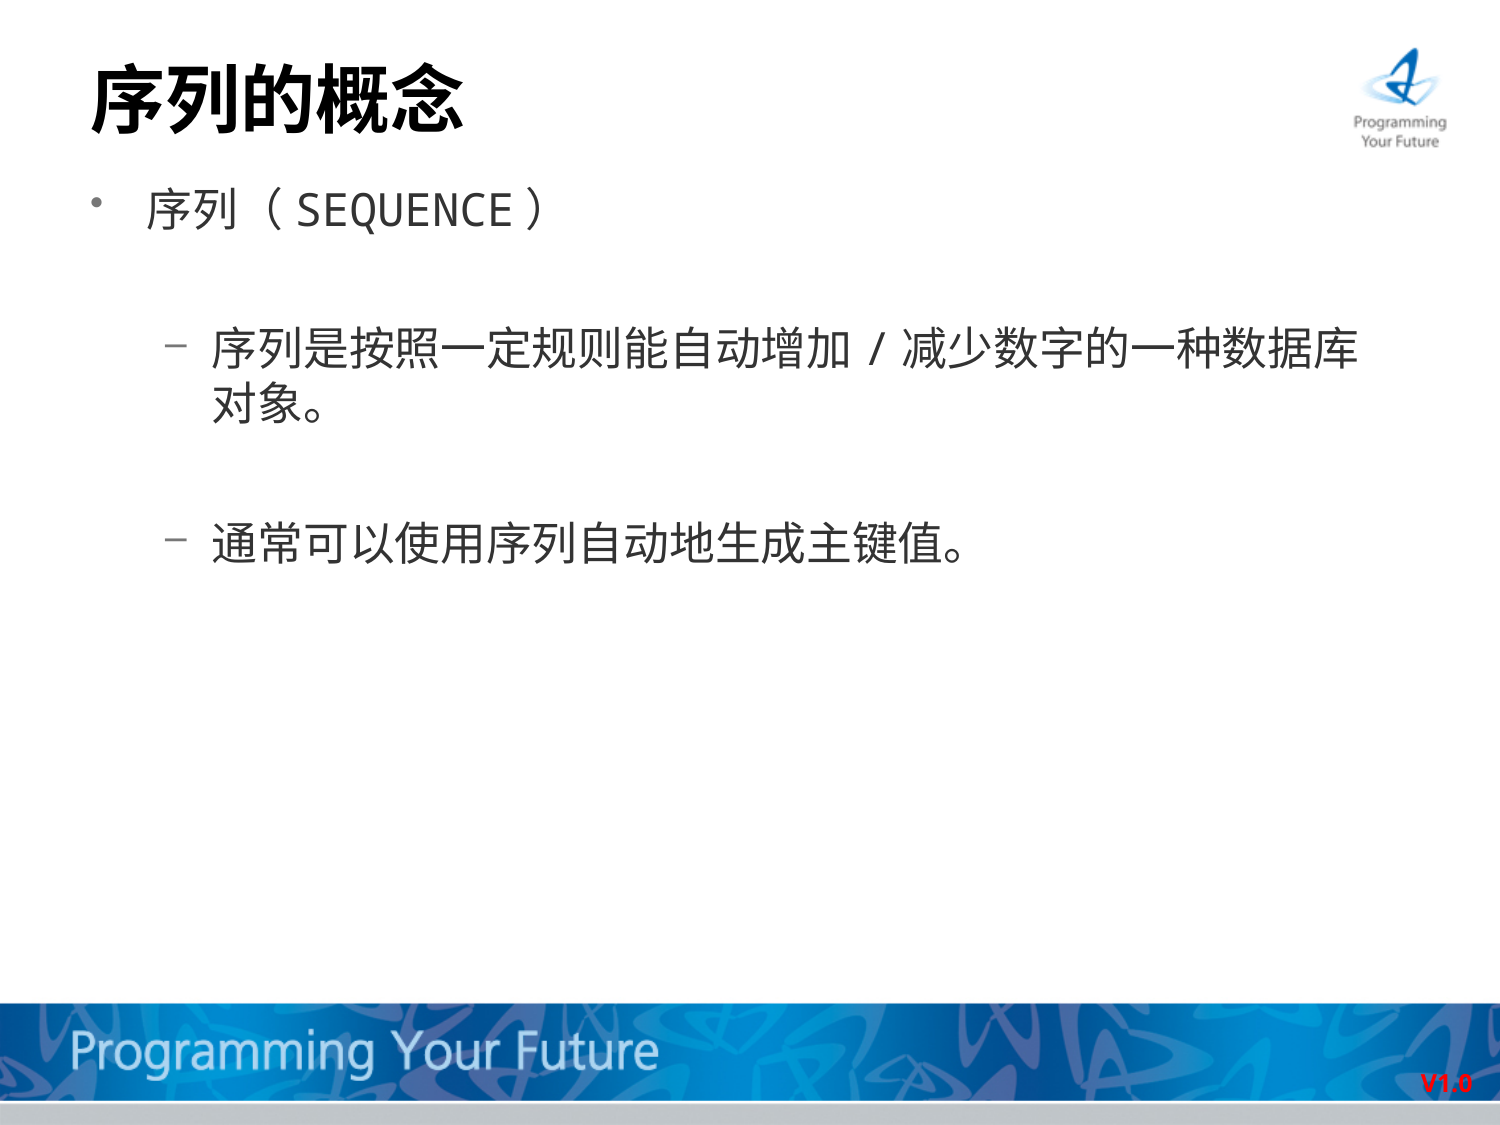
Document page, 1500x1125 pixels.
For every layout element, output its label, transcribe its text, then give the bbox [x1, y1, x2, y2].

picture [0, 997, 1500, 1125]
list 序列（SEQUENCE） 序列是按照一定规则能自动增加/减少数字的一种数据库对象。 通常可以使用序列自动地生成主键值。 [74, 172, 1412, 988]
title 序列的概念 [74, 44, 1271, 162]
picture [1340, 42, 1461, 157]
